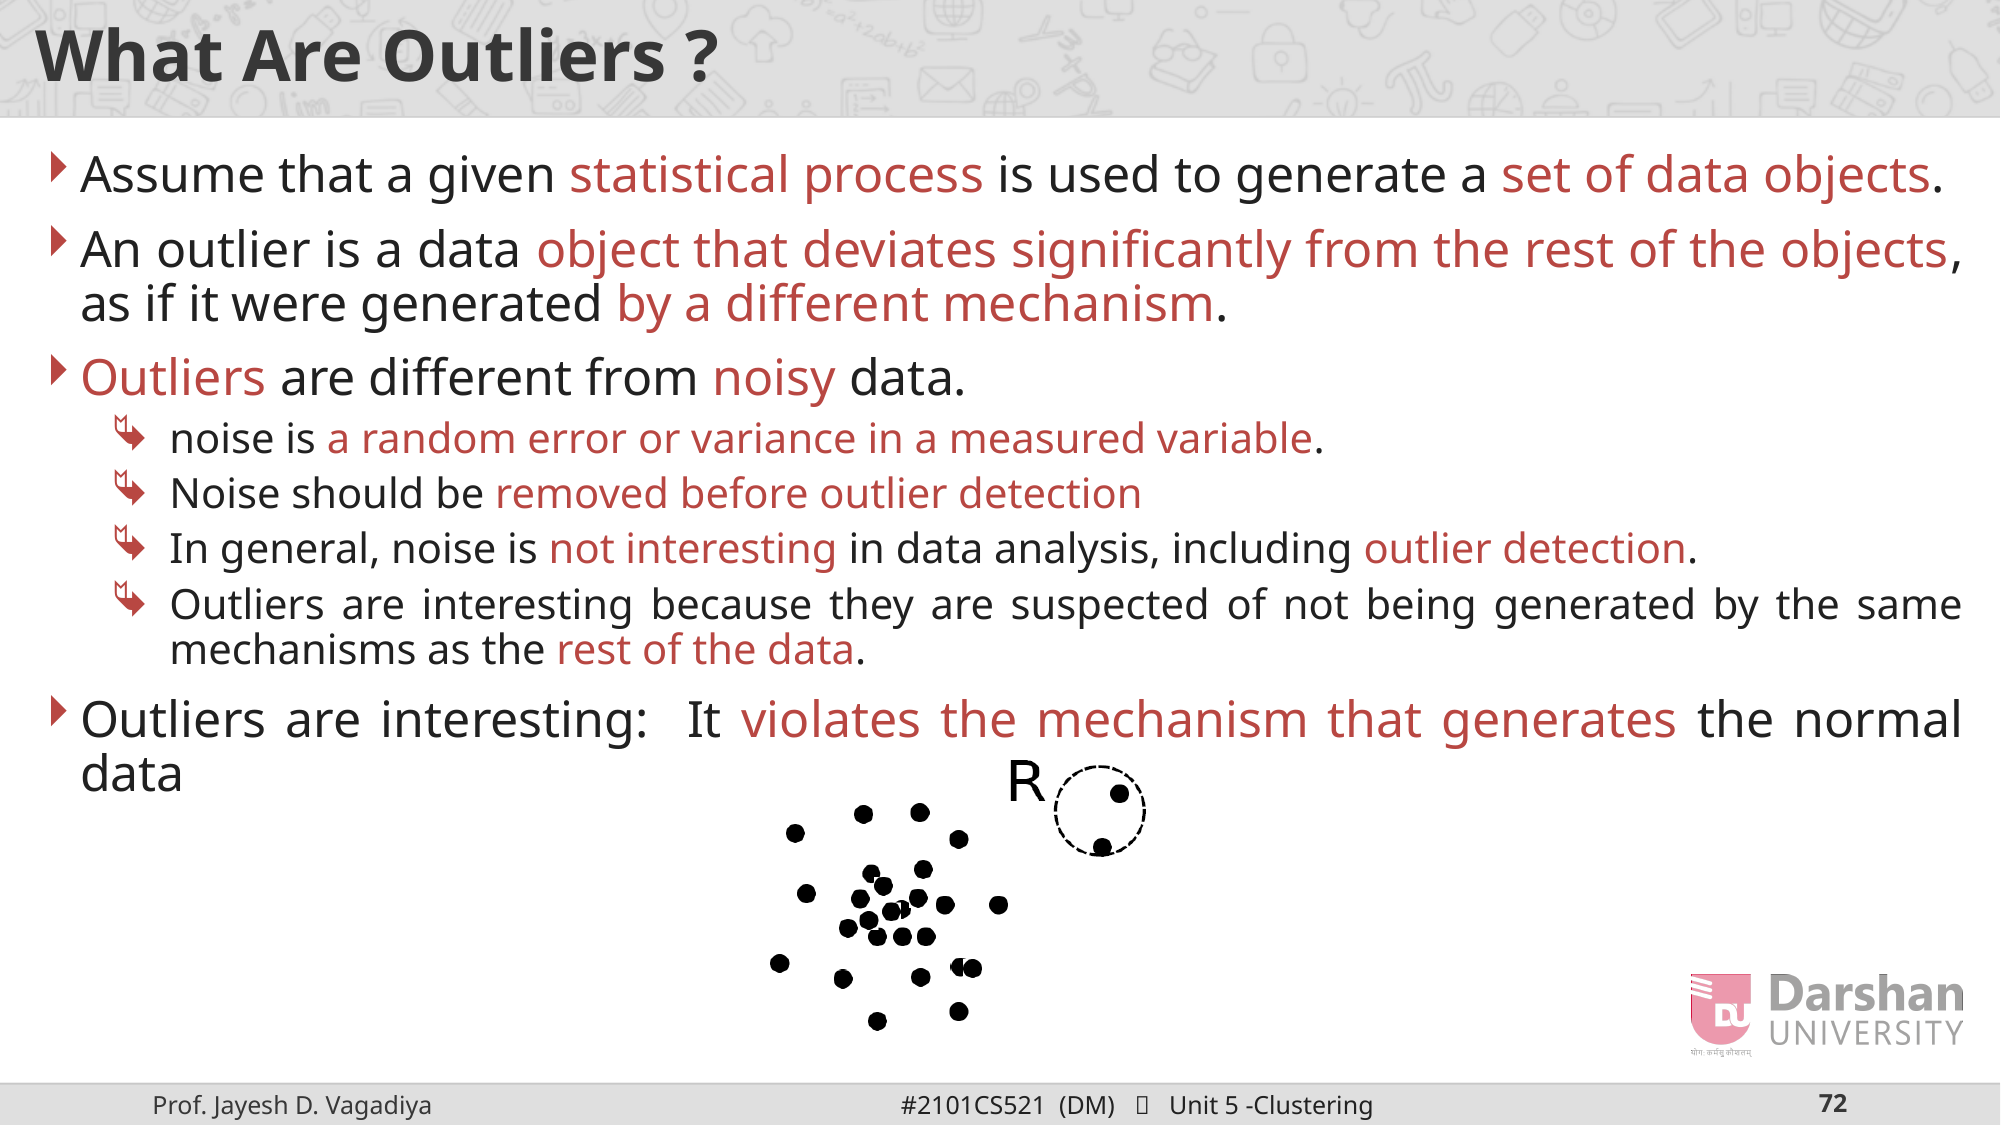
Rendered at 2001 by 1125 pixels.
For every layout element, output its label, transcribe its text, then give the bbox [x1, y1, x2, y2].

title What Are Outliers ? [0, 0, 2000, 117]
list Assume that a given statistical process is used to generate a set of data objects. An outlier is a data object that deviates significantly from the rest of the objects, as if it were generated by a different mechanism. Outliers are different from noisy data. noise is a random error or variance in a measured variable. Noise should be removed before outlier detection In general, noise is not interesting in data analysis, including outlier detection. Outliers are interesting because they are suspected of not being generated by the same mechanisms as the rest of the data. Outliers are interesting: It violates the mechanism that generates the normal data [21, 141, 1979, 1057]
picture [770, 753, 1147, 1032]
